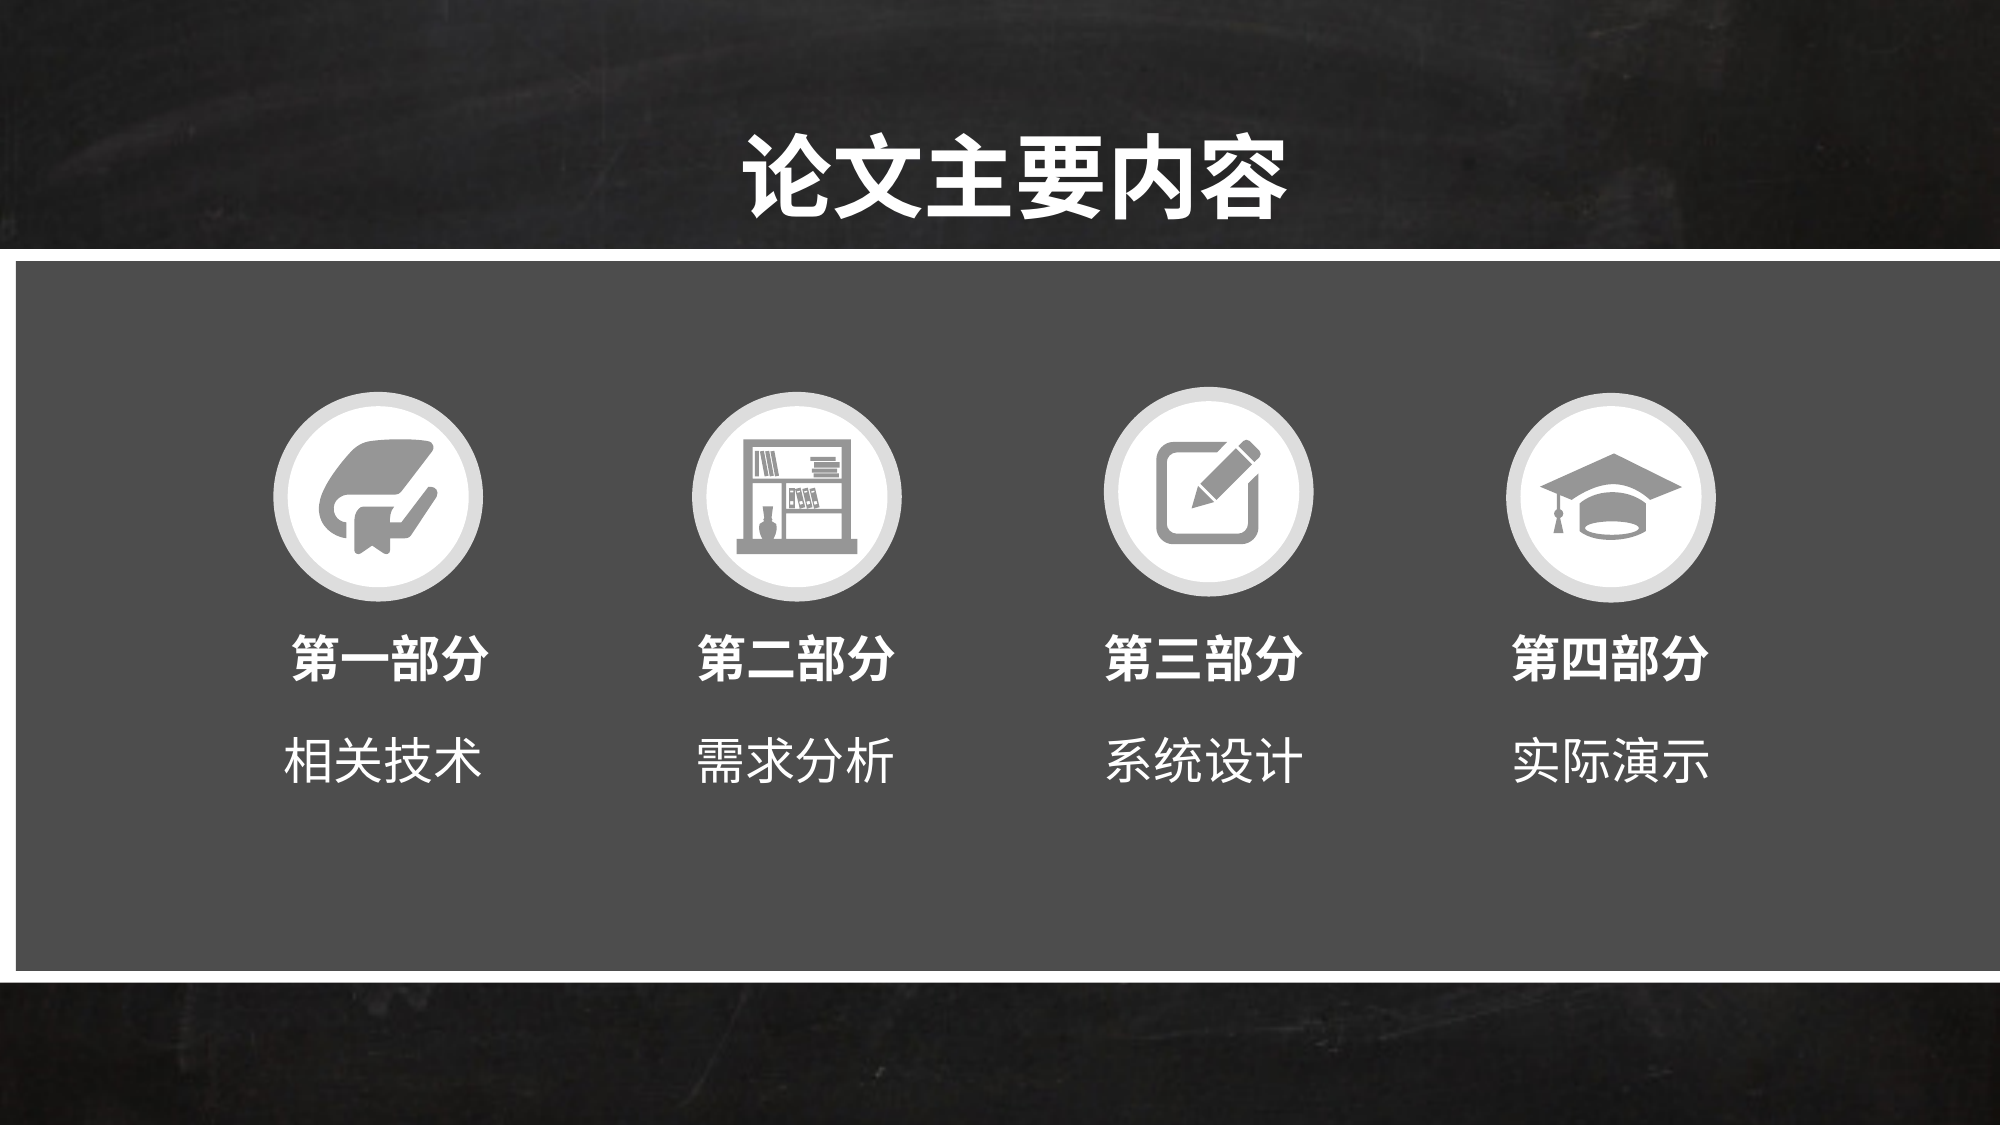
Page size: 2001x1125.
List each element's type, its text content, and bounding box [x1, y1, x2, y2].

picture [0, 984, 2000, 1125]
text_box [1103, 386, 1314, 597]
text_box 系统设计 [1027, 691, 1381, 797]
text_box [1506, 392, 1716, 603]
text_box 需求分析 [618, 691, 972, 797]
text_box [15, 260, 2000, 972]
text_box 第三部分 [1089, 620, 1319, 691]
picture [0, 0, 2000, 248]
text_box 第一部分 [275, 620, 505, 691]
text_box 论文主要内容 [725, 112, 1306, 238]
text_box 相关技术 [213, 691, 555, 797]
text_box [692, 391, 902, 602]
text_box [273, 391, 483, 602]
text_box 第二部分 [682, 620, 912, 691]
text_box 第四部分 [1496, 620, 1726, 691]
text_box 实际演示 [1422, 691, 1799, 797]
text_box [0, 248, 2000, 984]
